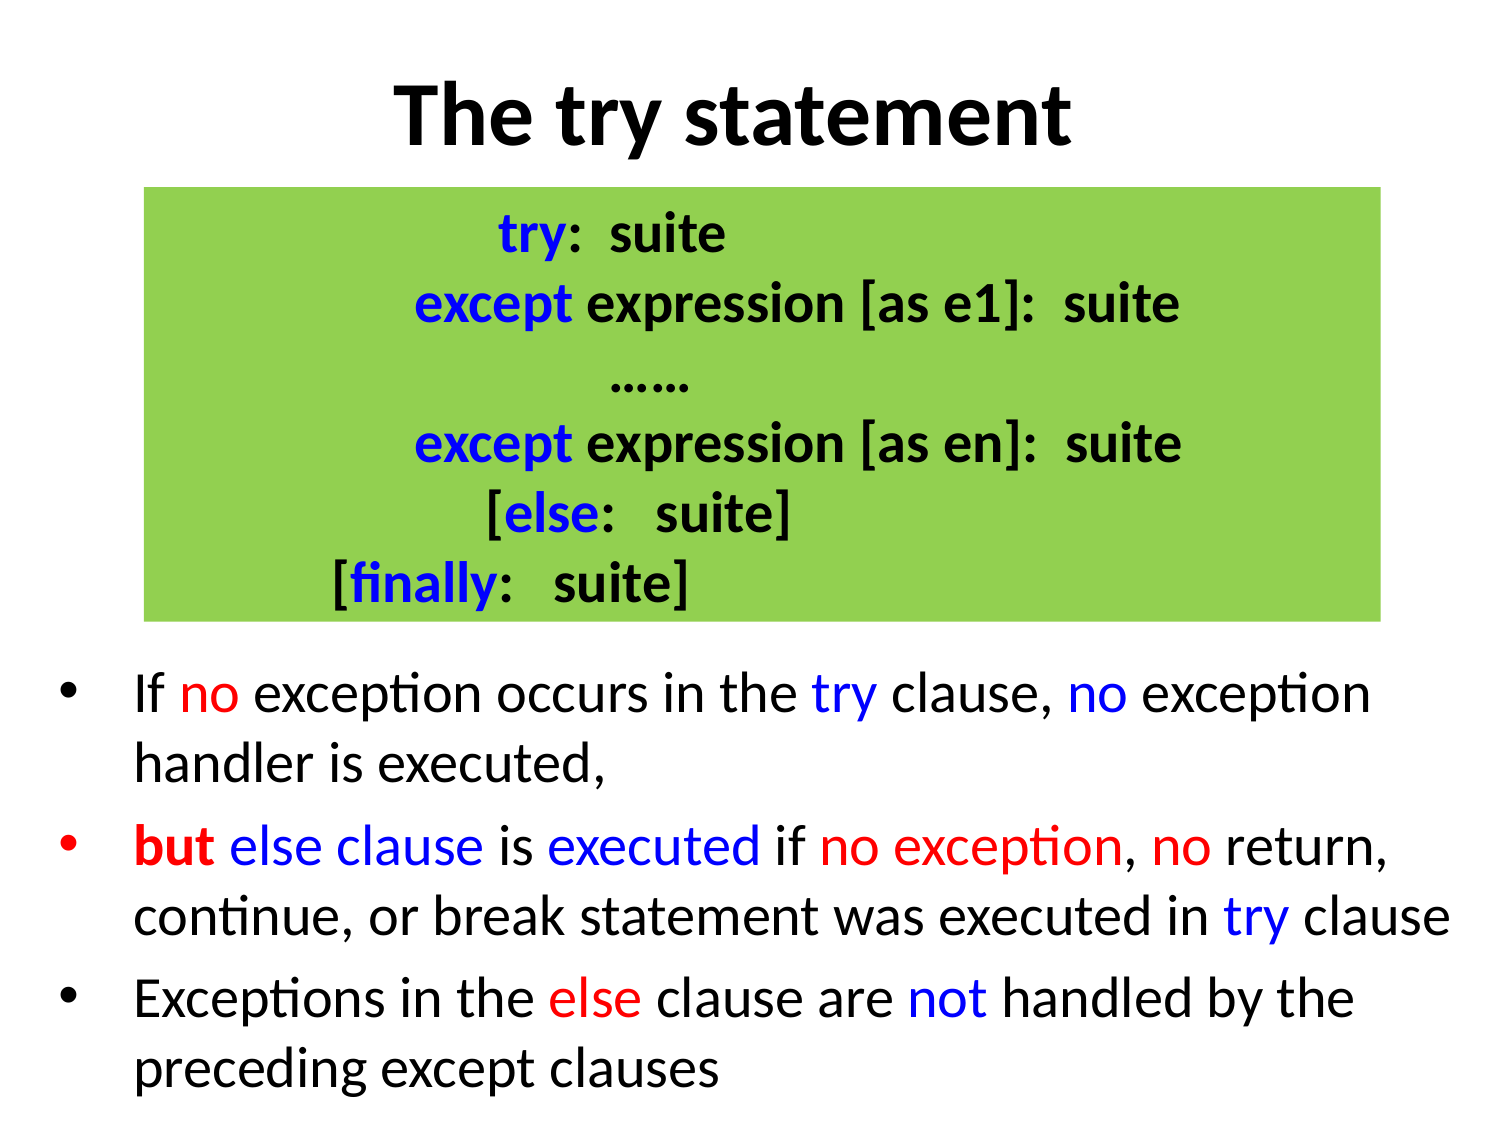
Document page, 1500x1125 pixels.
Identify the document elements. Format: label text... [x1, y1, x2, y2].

title The try statement [0, 0, 1468, 218]
text_box If no exception occurs in the try clause, no exception handler is executed, but else clause is executed if no exception, no return, continue, or break statement was executed in try clause Exceptions in the else clause are not handled by the preceding except clauses [43, 647, 1500, 1125]
text_box try: suite except expression [as e1]: suite …… except expression [as en]: suite [else: suite] [finally: suite] [143, 187, 1381, 622]
